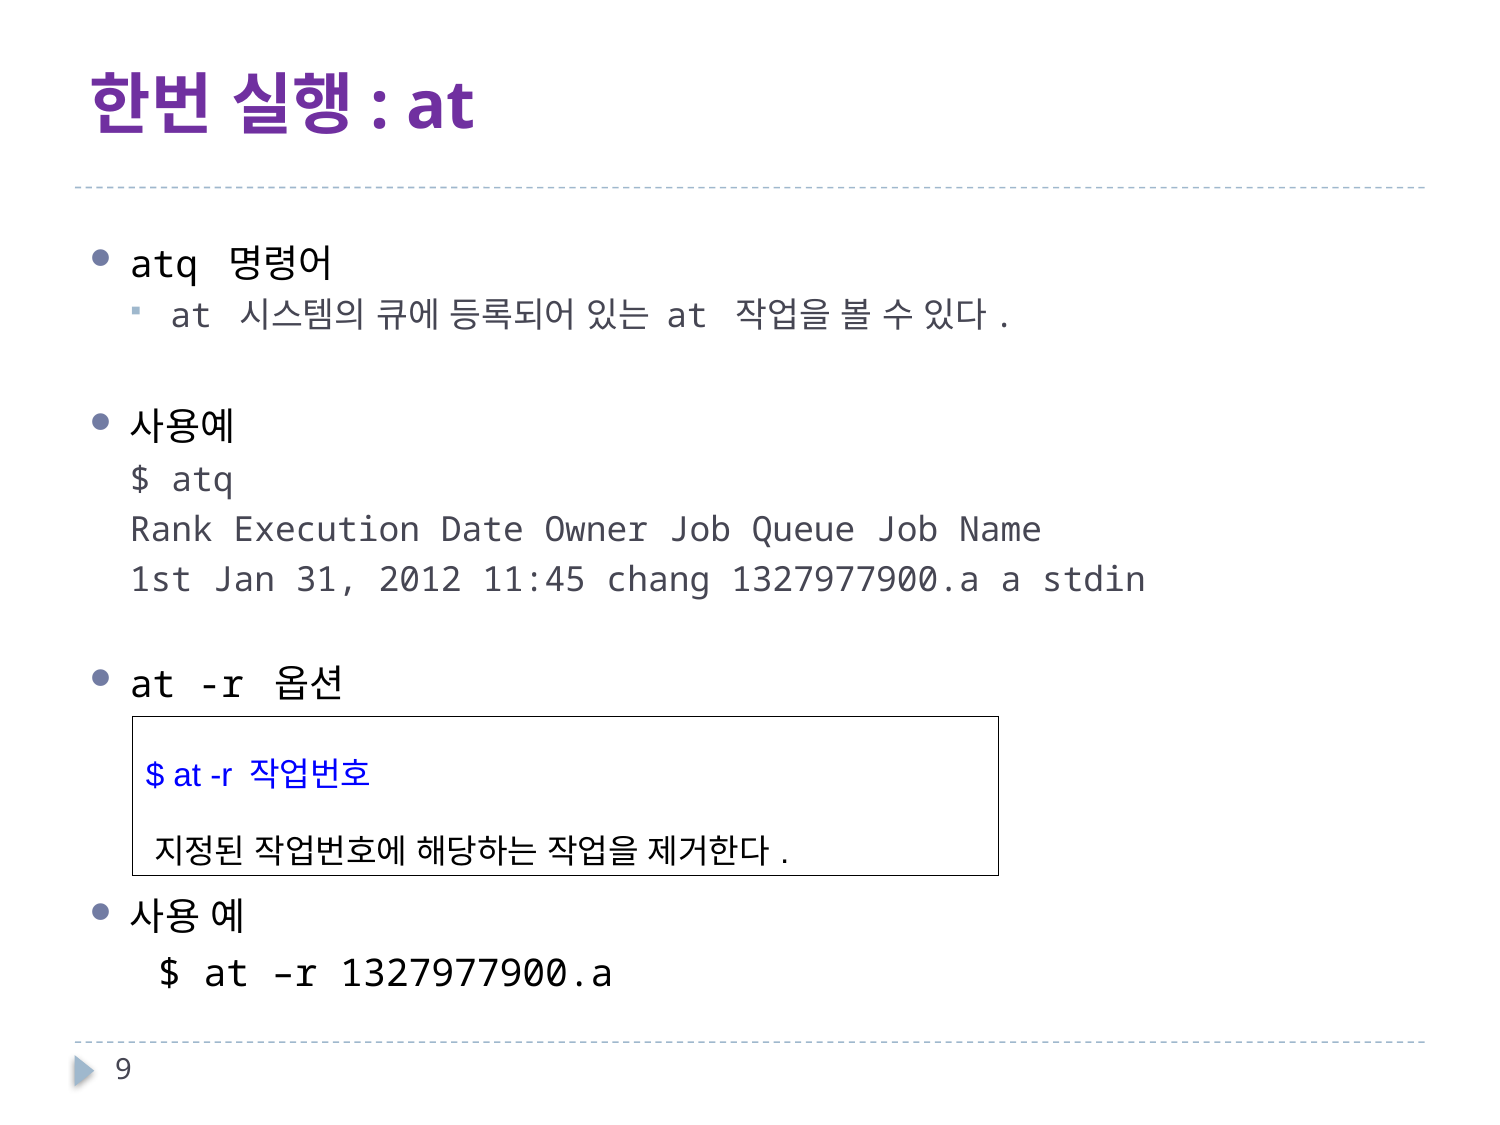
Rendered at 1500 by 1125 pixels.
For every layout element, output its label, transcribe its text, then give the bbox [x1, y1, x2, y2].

title 한번 실행: at [75, 24, 1425, 149]
list atq 명령어 at 시스템의 큐에 등록되어 있는 at 작업을 볼 수 있다. 사용예 $ atq Rank Execution Date Owner Job Queue Job Name 1st Jan 31, 2012 11:45 chang 1327977900.a a stdin at -r 옵션 사용 예 $ at –r 1327977900.a [75, 231, 1425, 1010]
slide_number 9 [100, 1042, 426, 1103]
table_header $ at -r 작업번호 지정된 작업번호에 해당하는 작업을 제거한다. [133, 717, 998, 875]
